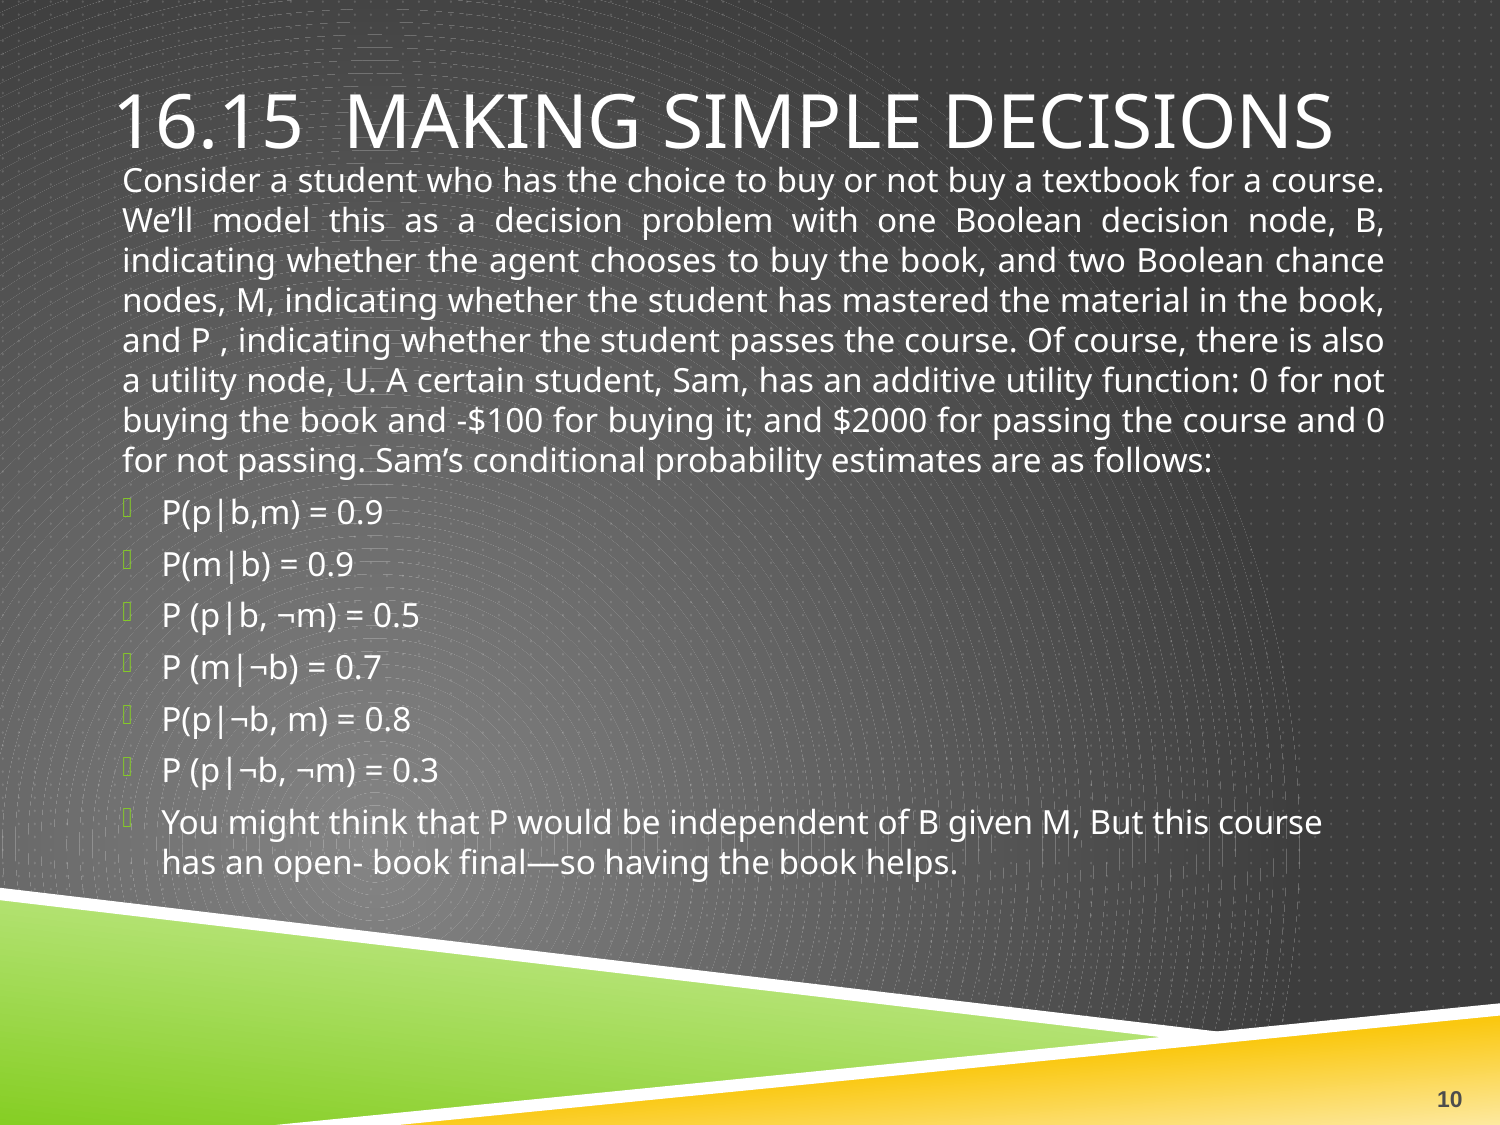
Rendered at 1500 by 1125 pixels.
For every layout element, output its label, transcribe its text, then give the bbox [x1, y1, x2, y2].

list Consider a student who has the choice to buy or not buy a textbook for a course. We’ll model this as a decision problem with one Boolean decision node, B, indicating whether the agent chooses to buy the book, and two Boolean chance nodes, M, indicating whether the student has mastered the material in the book, and P , indicating whether the student passes the course. Of course, there is also a utility node, U. A certain student, Sam, has an additive utility function: 0 for not buying the book and -$100 for buying it; and $2000 for passing the course and 0 for not passing. Sam’s conditional probability estimates are as follows: P(p|b,m) = 0.9 P(m|b) = 0.9 P (p|b, ¬m) = 0.5 P (m|¬b) = 0.7 P(p|¬b, m) = 0.8 P (p|¬b, ¬m) = 0.3 You might think that P would be independent of B given M, But this course has an open- book final—so having the book helps. [112, 151, 1388, 923]
footer [37, 1052, 513, 1113]
slide_number 10 [1387, 1052, 1463, 1113]
title 16.15 Making Simple Decisions [112, 24, 1388, 151]
